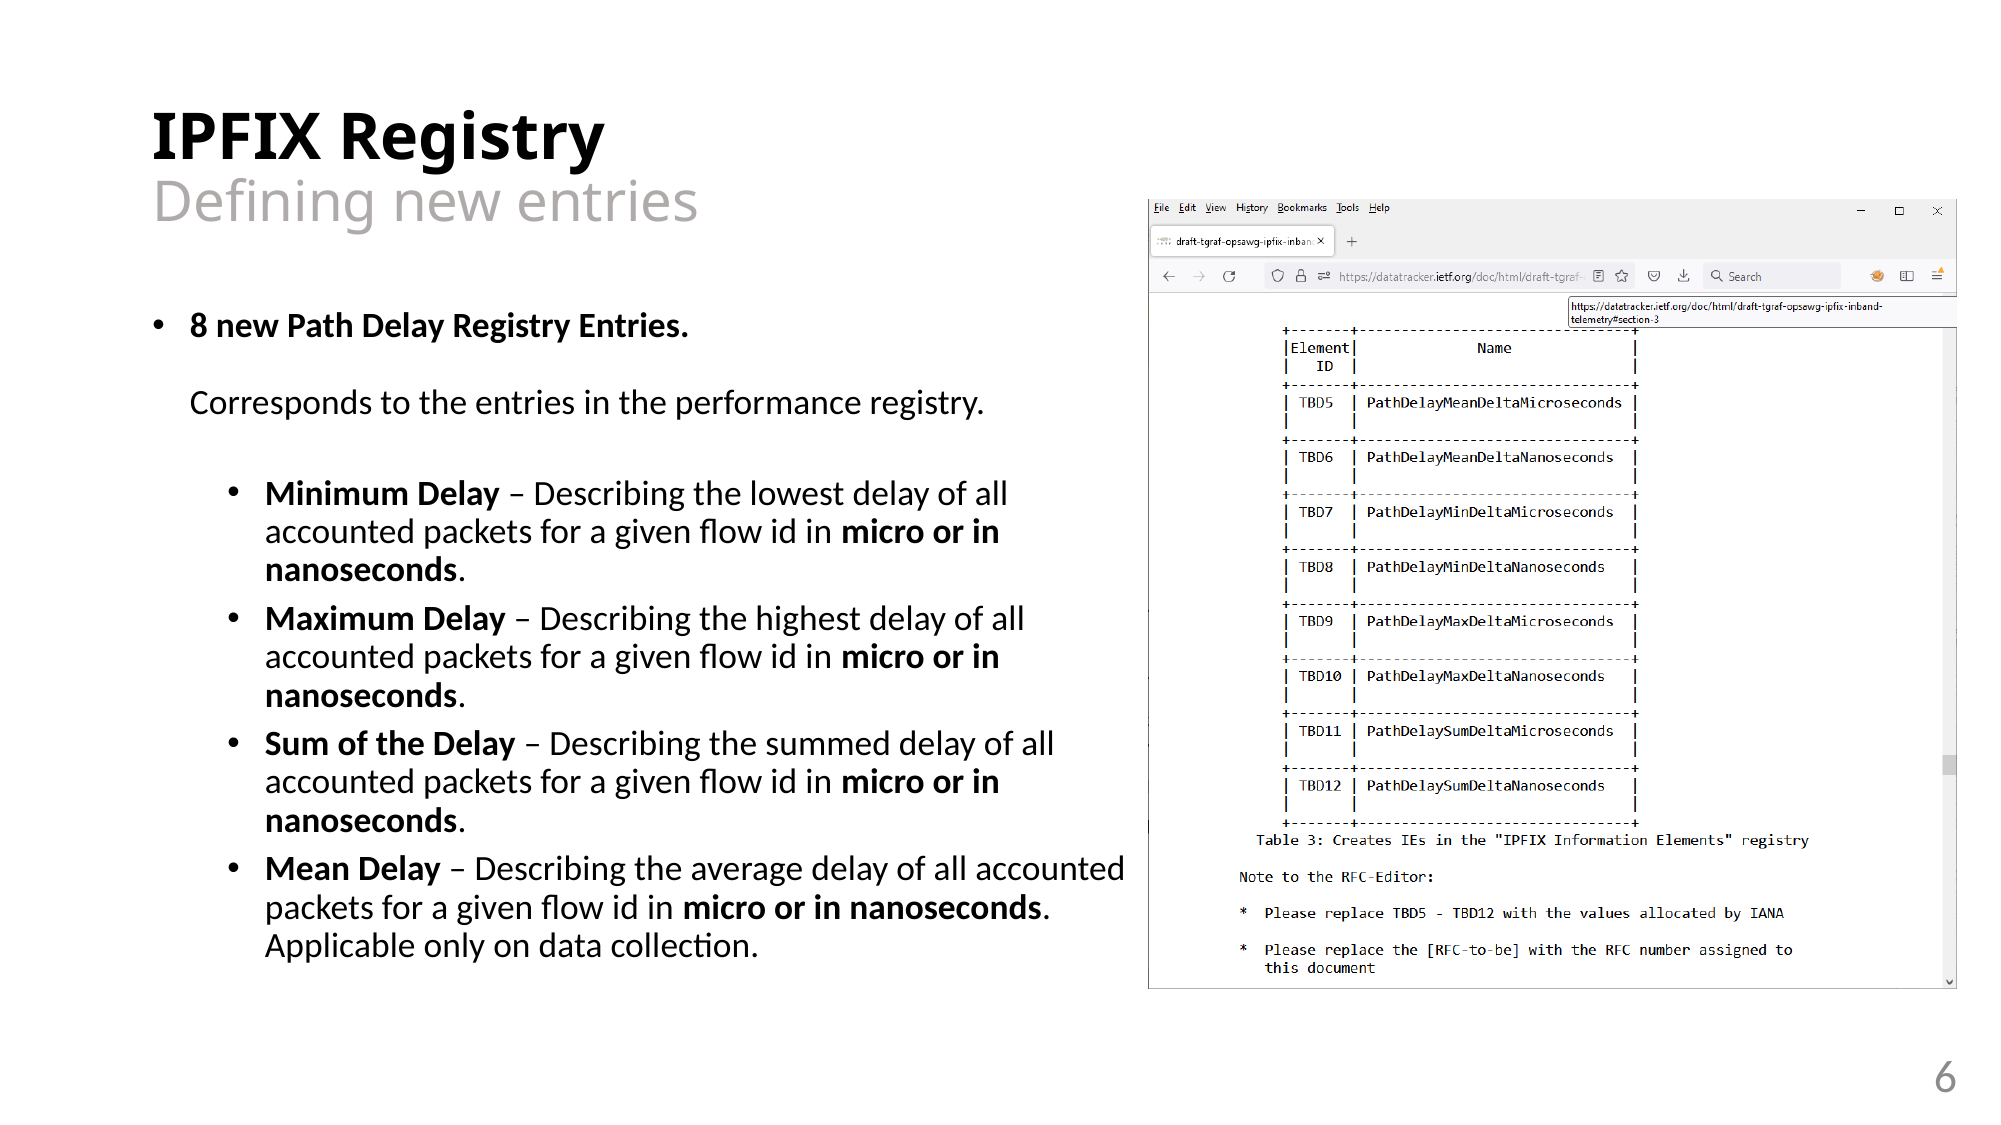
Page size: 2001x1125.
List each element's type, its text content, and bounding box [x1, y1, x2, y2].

list 8 new Path Delay Registry Entries. Corresponds to the entries in the performance registry. Minimum Delay – Describing the lowest delay of all accounted packets for a given flow id in micro or in nanoseconds. Maximum Delay – Describing the highest delay of all accounted packets for a given flow id in micro or in nanoseconds. Sum of the Delay – Describing the summed delay of all accounted packets for a given flow id in micro or in nanoseconds. Mean Delay – Describing the average delay of all accounted packets for a given flow id in micro or in nanoseconds. Applicable only on data collection. [137, 299, 1149, 1014]
title IPFIX Registry Defining new entries [137, 59, 1863, 278]
picture [1148, 199, 1957, 989]
slide_number 6 [1904, 1043, 1973, 1104]
